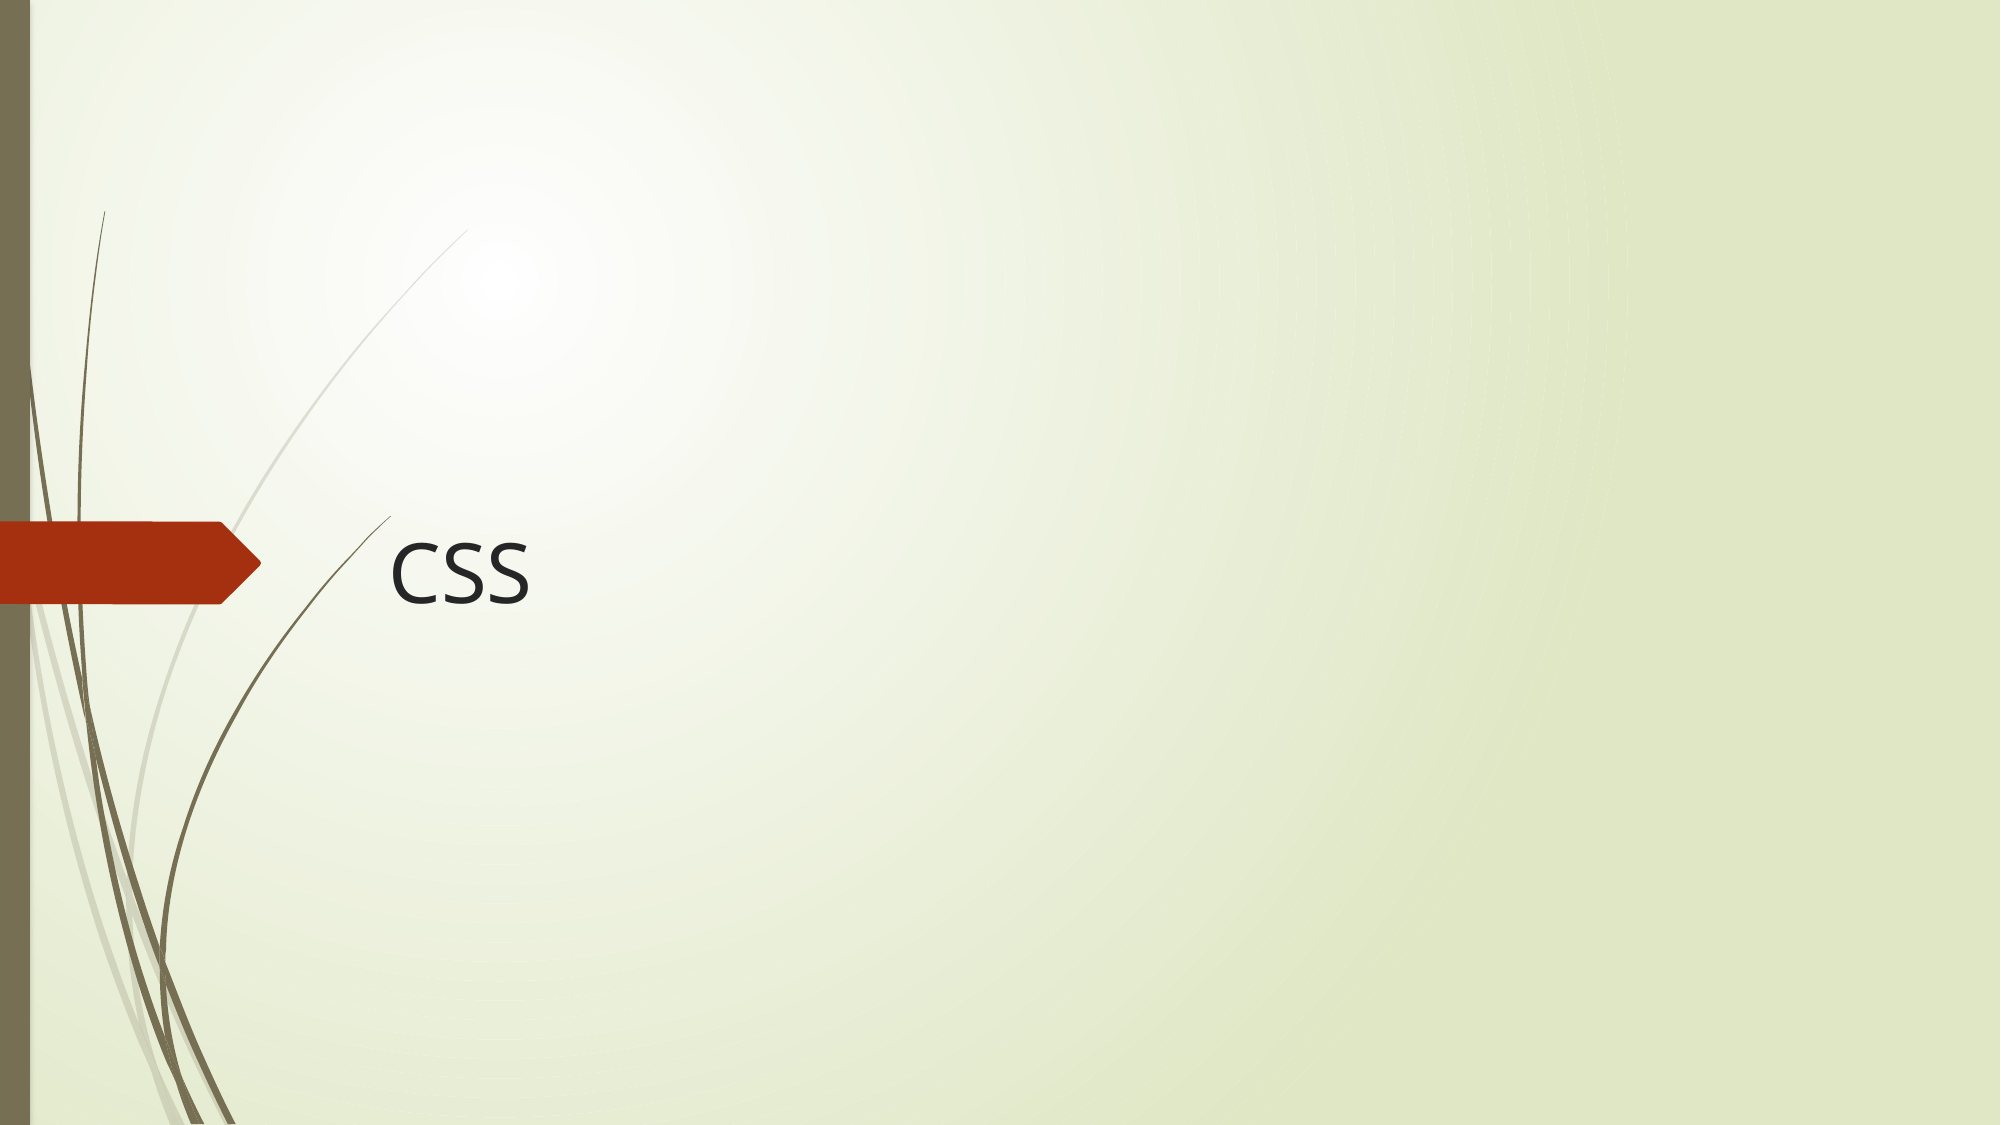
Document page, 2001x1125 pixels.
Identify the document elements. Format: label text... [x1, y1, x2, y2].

title CSS [373, 387, 1836, 628]
